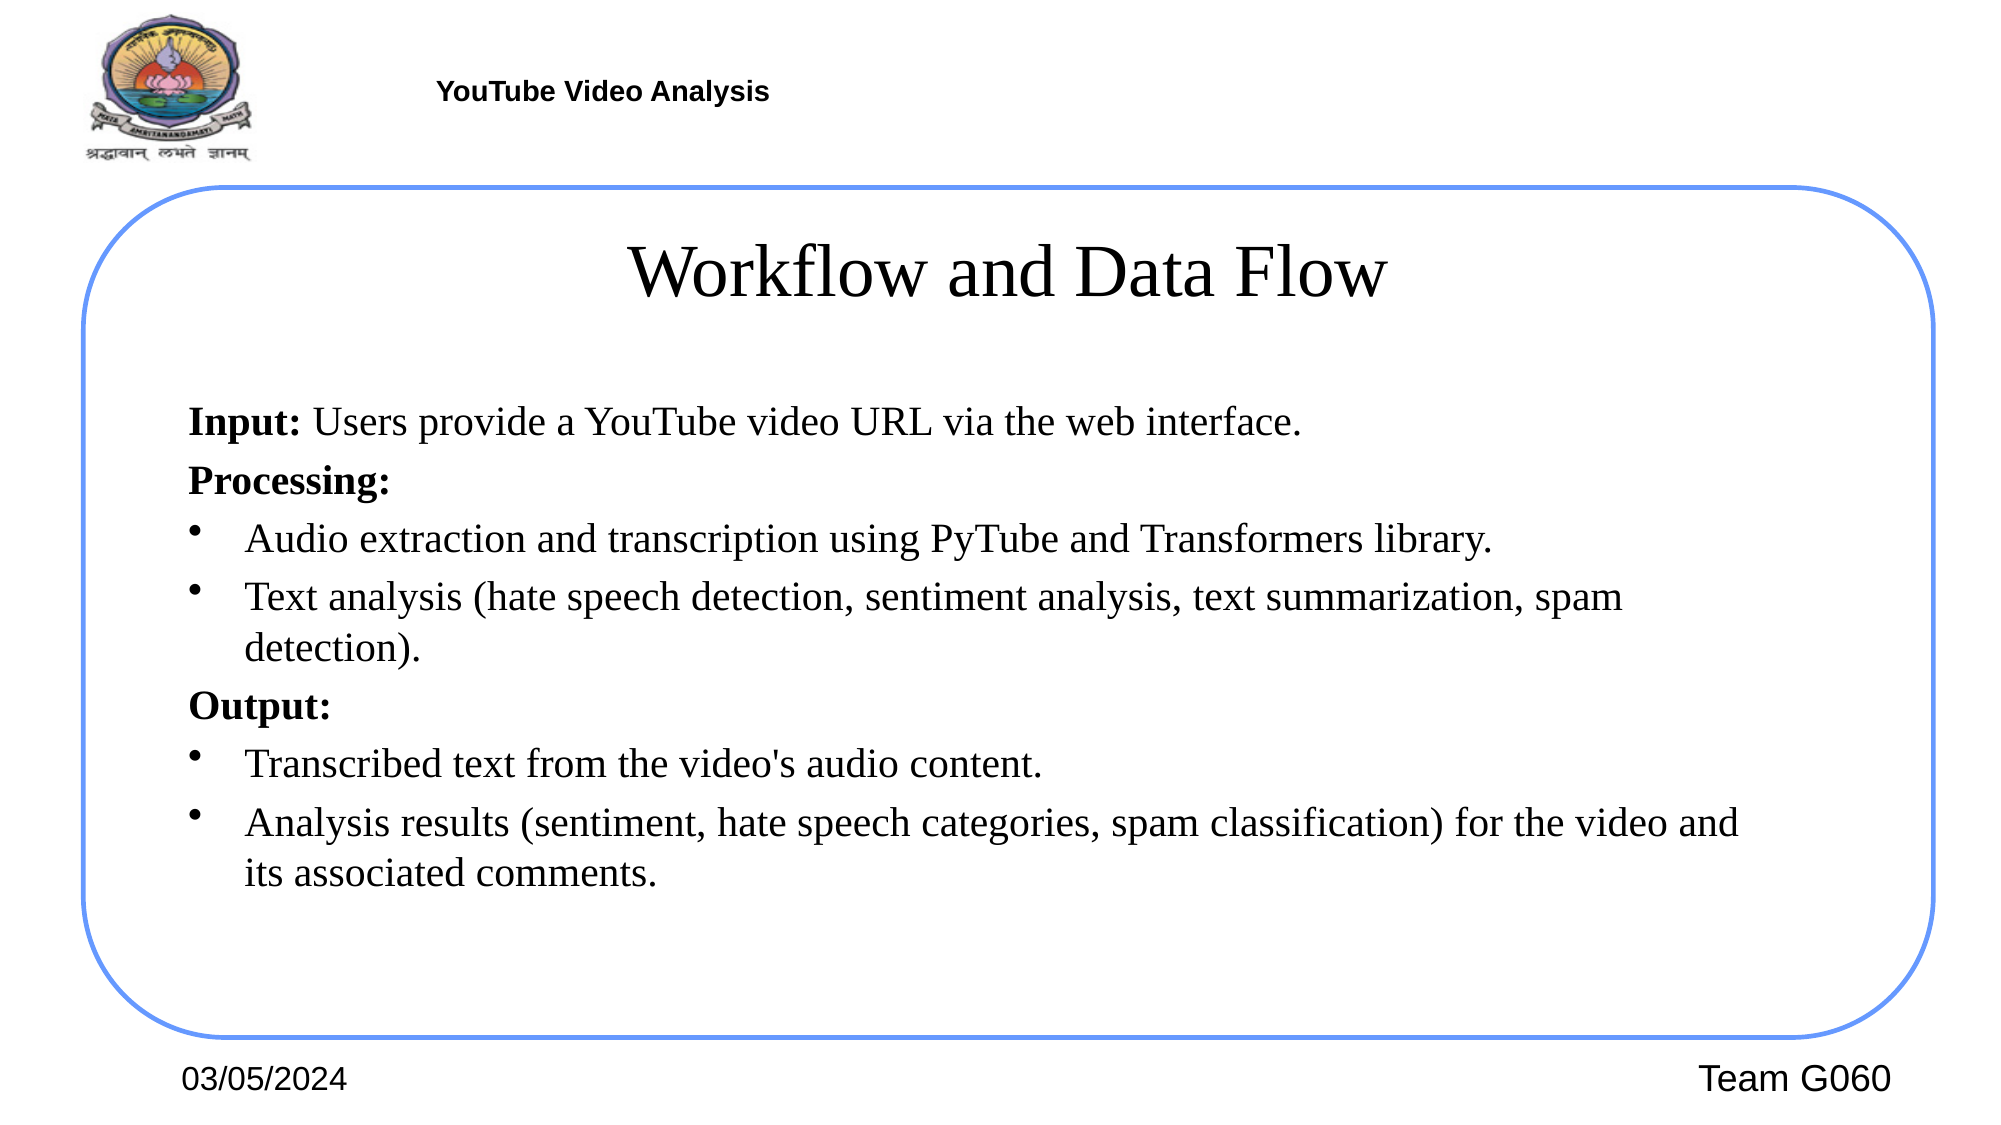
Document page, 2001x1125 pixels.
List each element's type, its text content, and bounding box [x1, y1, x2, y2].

picture [83, 12, 257, 163]
title Workflow and Data Flow [216, 200, 1800, 333]
list Input: Users provide a YouTube video URL via the web interface. Processing: Audio extraction and transcription using PyTube and Transformers library. Text analysis (hate speech detection, sentiment analysis, text summarization, spam detection). Output: Transcribed text from the video's audio content. Analysis results (sentiment, hate speech categories, spam classification) for the video and its associated comments. [173, 386, 1774, 1005]
